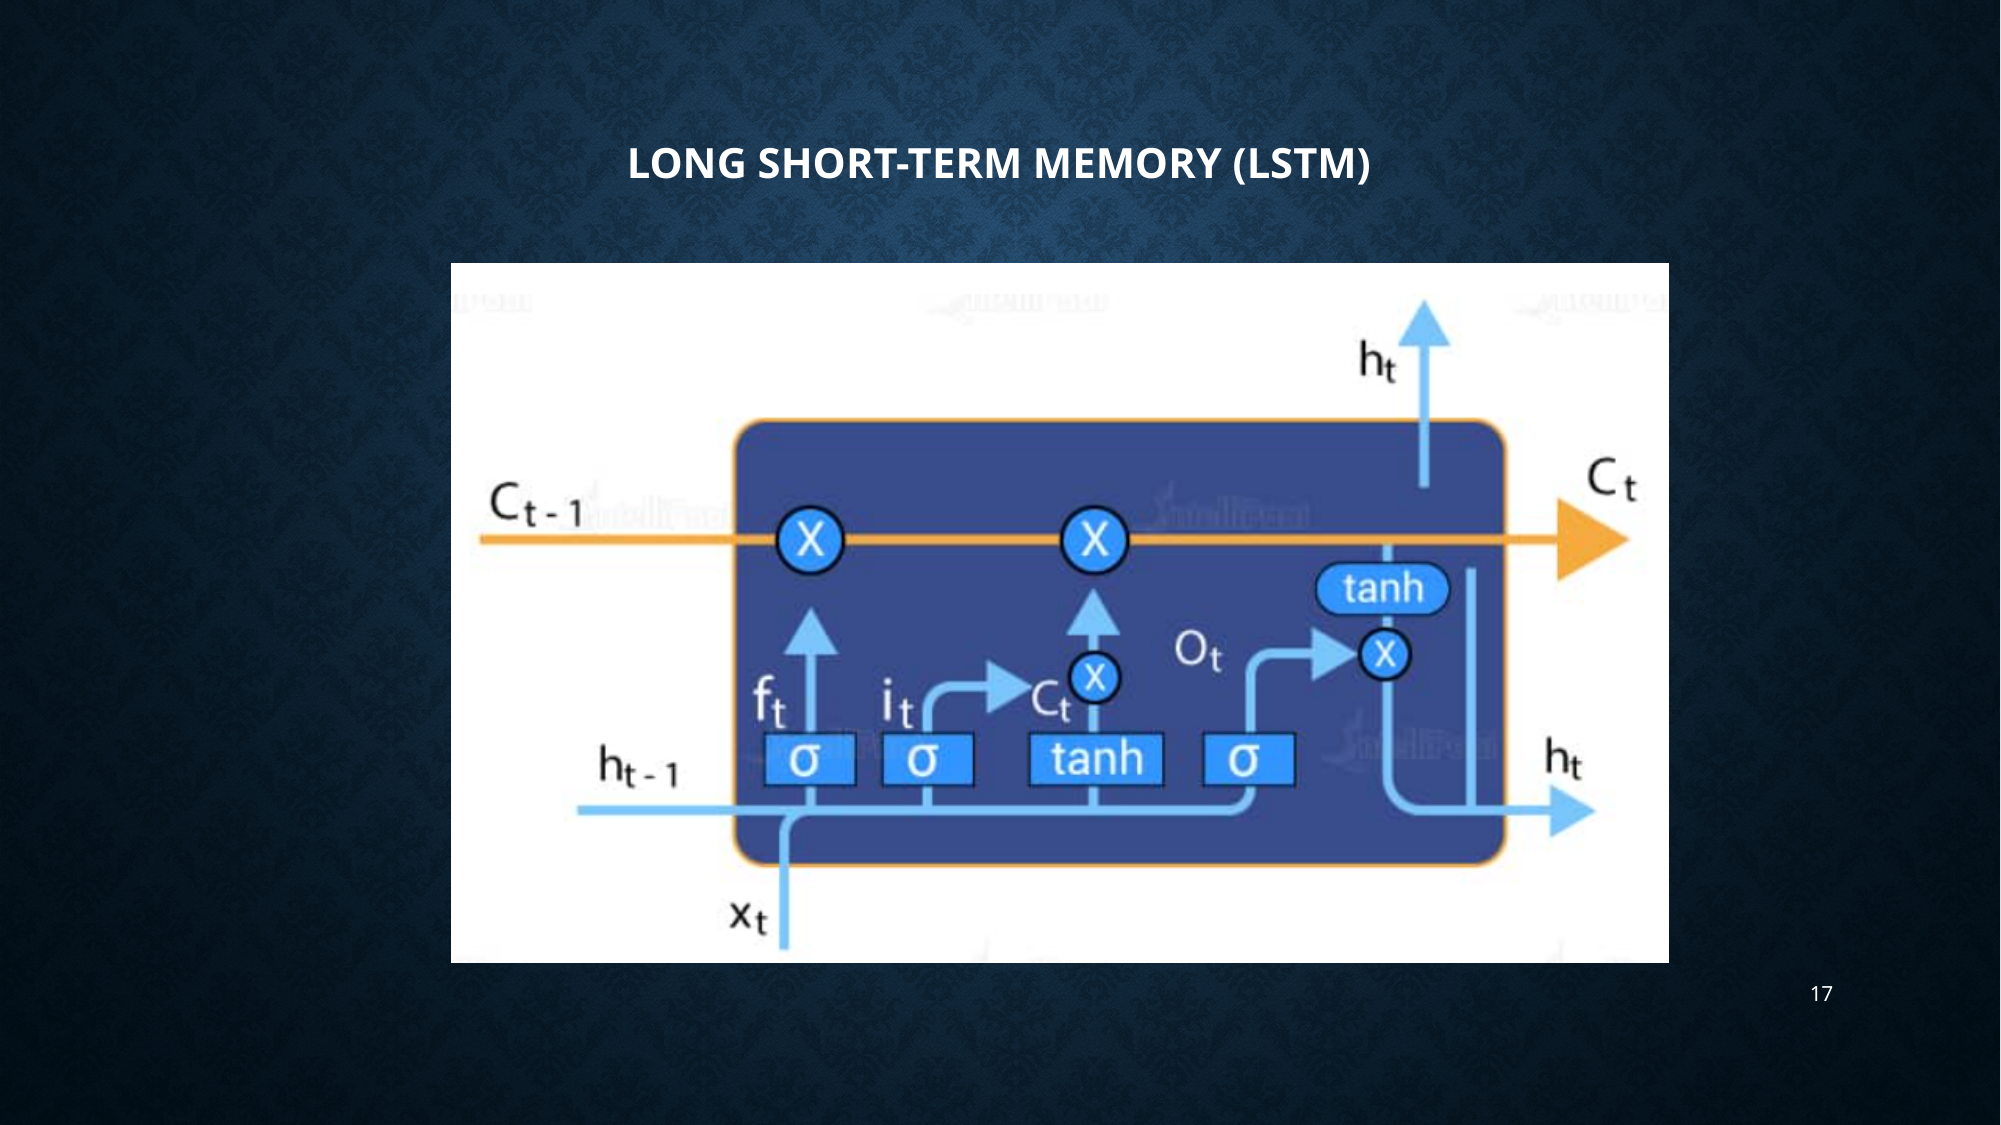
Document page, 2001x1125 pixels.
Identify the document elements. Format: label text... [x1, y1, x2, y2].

title Long short-term memory (LSTM) [149, 99, 1849, 232]
slide_number 17 [1724, 965, 1849, 1025]
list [450, 263, 1669, 963]
